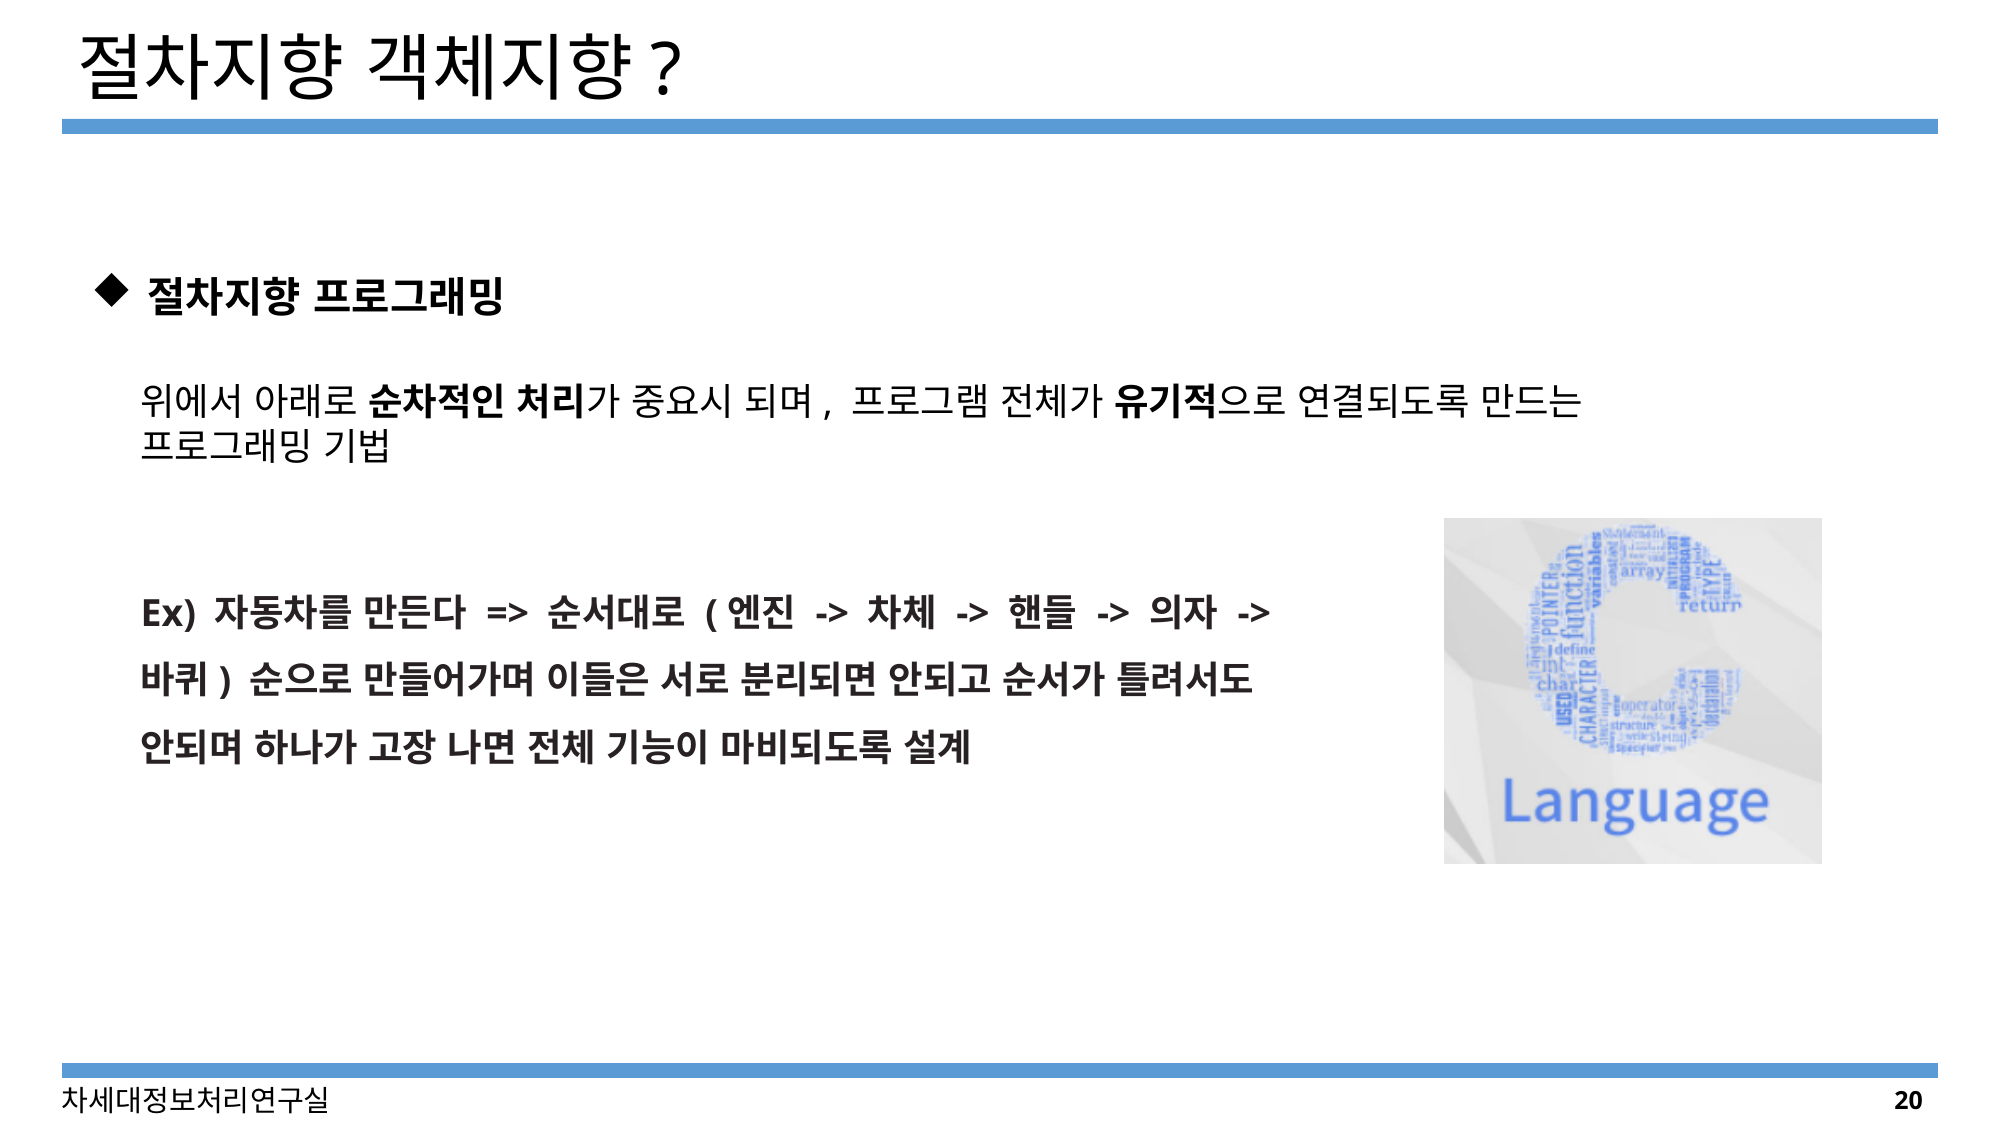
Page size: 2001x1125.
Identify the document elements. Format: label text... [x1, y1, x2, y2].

slide_number 20 [1487, 1079, 1938, 1125]
picture [1444, 518, 1822, 864]
text_box 절차지향 프로그래밍 [76, 188, 1858, 329]
text_box Ex) 자동차를 만든다 => 순서대로 (엔진 -> 차체 -> 핸들 -> 의자 -> 바퀴) 순으로 만들어가며 이들은 서로 분리되면 안되고 순서가 틀려서도 안되며 하나가 고장 나면 전체 기능이 마비되도록 설계 [125, 558, 1352, 776]
title 절차지향 객체지향? [62, 24, 1564, 118]
text_box 위에서 아래로 순차적인 처리가 중요시 되며, 프로그램 전체가 유기적으로 연결되도록 만드는 프로그래밍 기법 [125, 371, 1729, 476]
